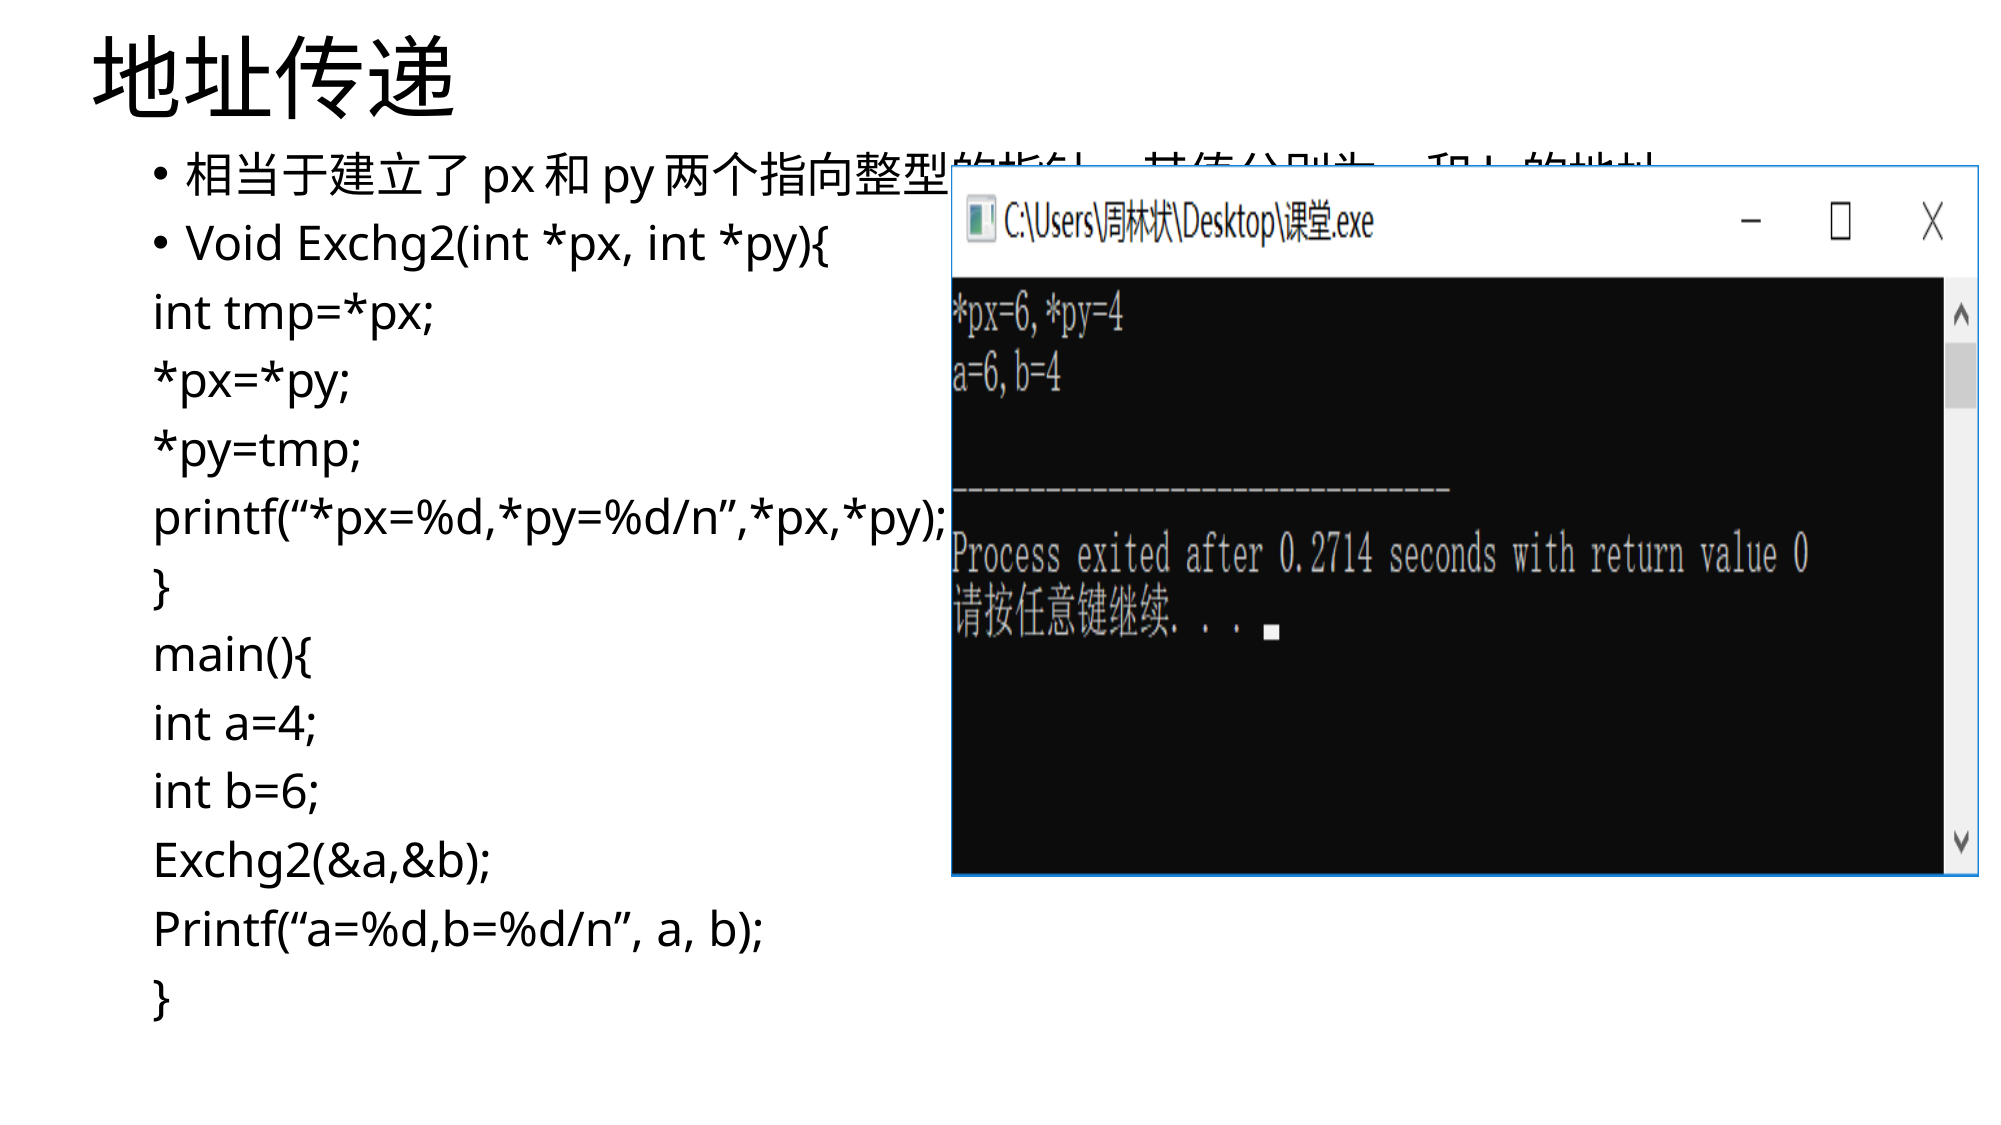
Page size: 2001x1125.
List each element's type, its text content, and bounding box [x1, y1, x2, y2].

picture [951, 165, 1979, 877]
list 相当于建立了px和py两个指向整型的指针，其值分别为a和b的地址 Void Exchg2(int *px, int *py){ int tmp=*px; *px=*py; *py=tmp; printf(“*px=%d,*py=%d/n”,*px,*py); } main(){ int a=4; int b=6; Exchg2(&a,&b); Printf(“a=%d,b=%d/n”, a, b); } [137, 143, 1863, 1037]
title 地址传递 [75, 0, 1801, 166]
